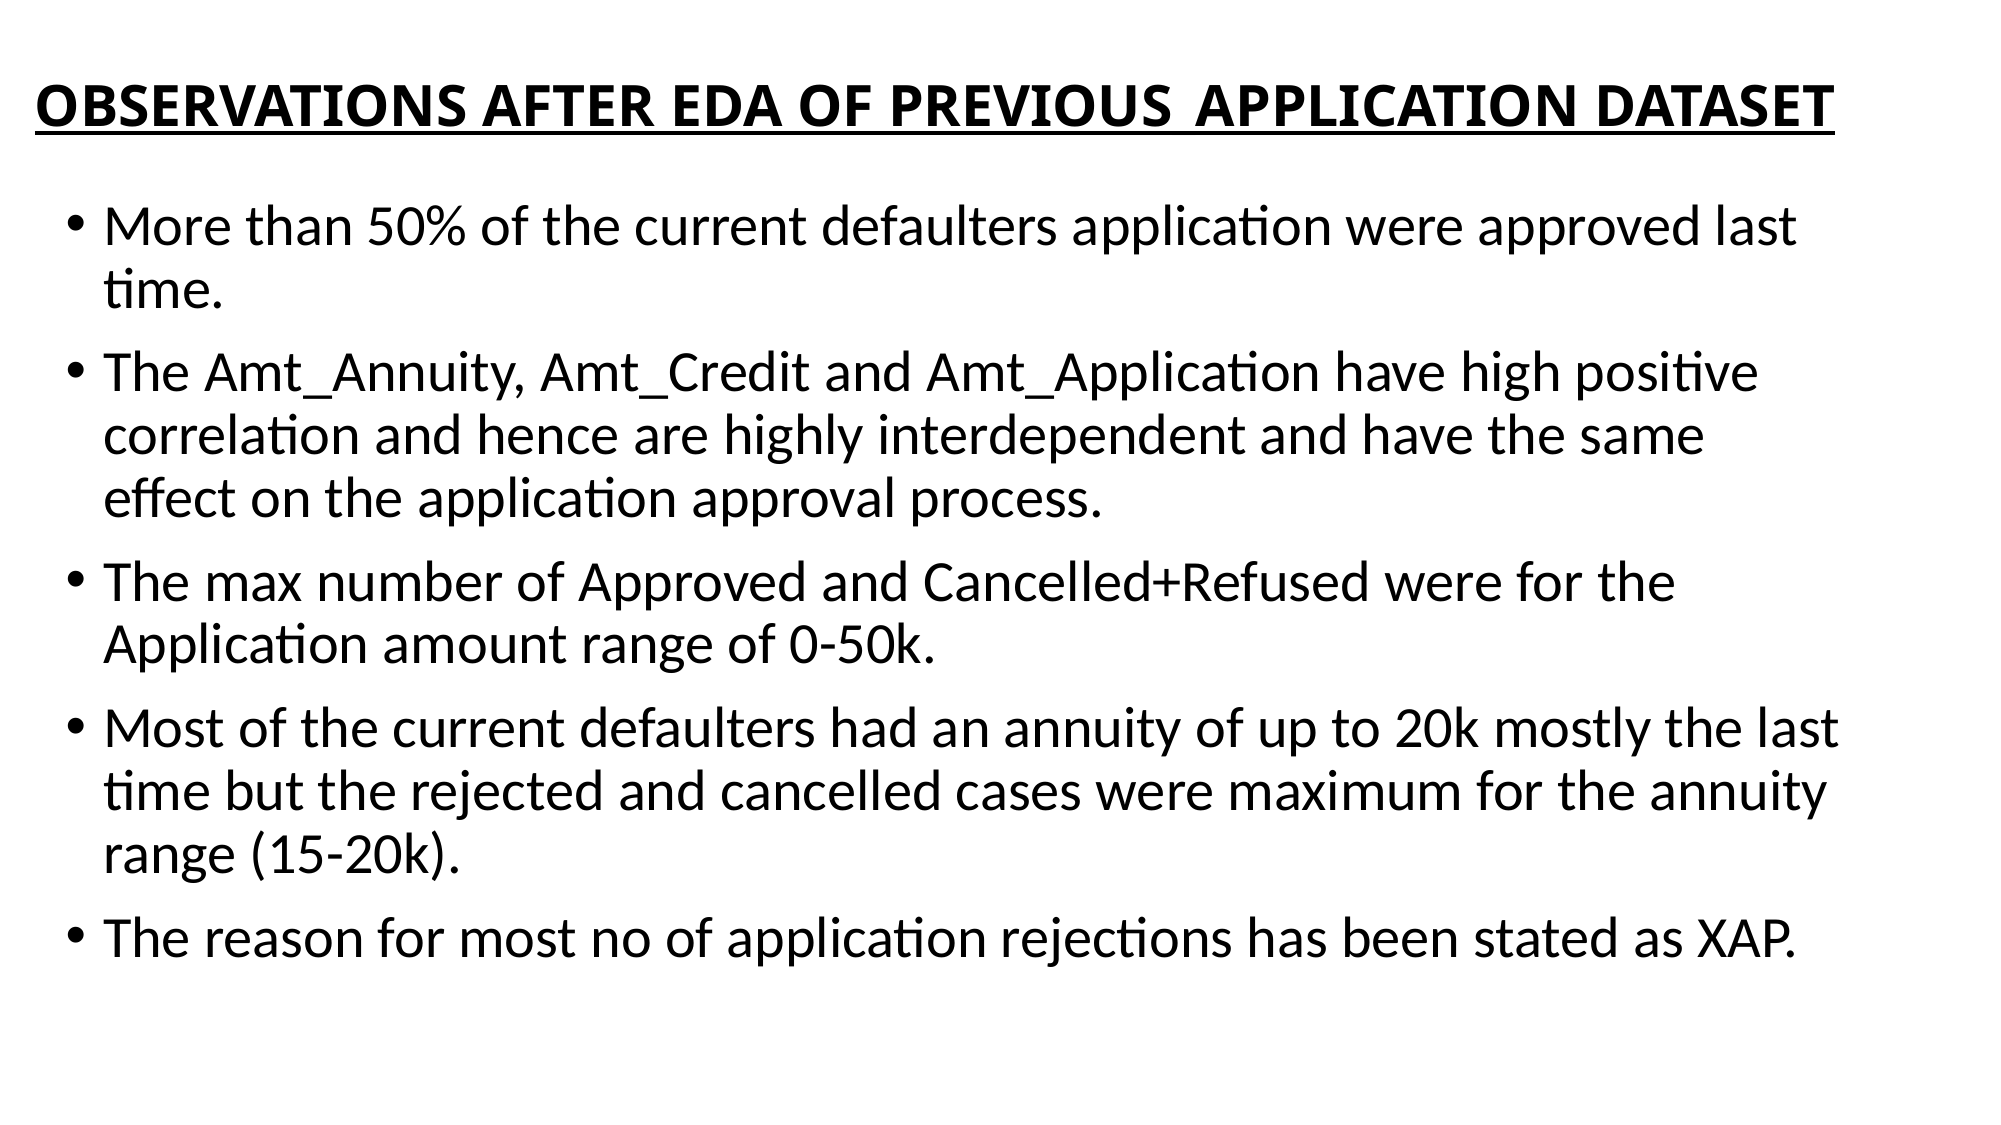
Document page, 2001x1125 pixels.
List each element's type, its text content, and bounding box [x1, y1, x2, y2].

list More than 50% of the current defaulters application were approved last time. The Amt_Annuity, Amt_Credit and Amt_Application have high positive correlation and hence are highly interdependent and have the same effect on the application approval process. The max number of Approved and Cancelled+Refused were for the Application amount range of 0-50k. Most of the current defaulters had an annuity of up to 20k mostly the last time but the rejected and cancelled cases were maximum for the annuity range (15-20k). The reason for most no of application rejections has been stated as XAP. [50, 187, 1863, 1014]
title OBSERVATIONS AFTER EDA OF PREVIOUS_APPLICATION DATASET [19, 44, 1961, 173]
